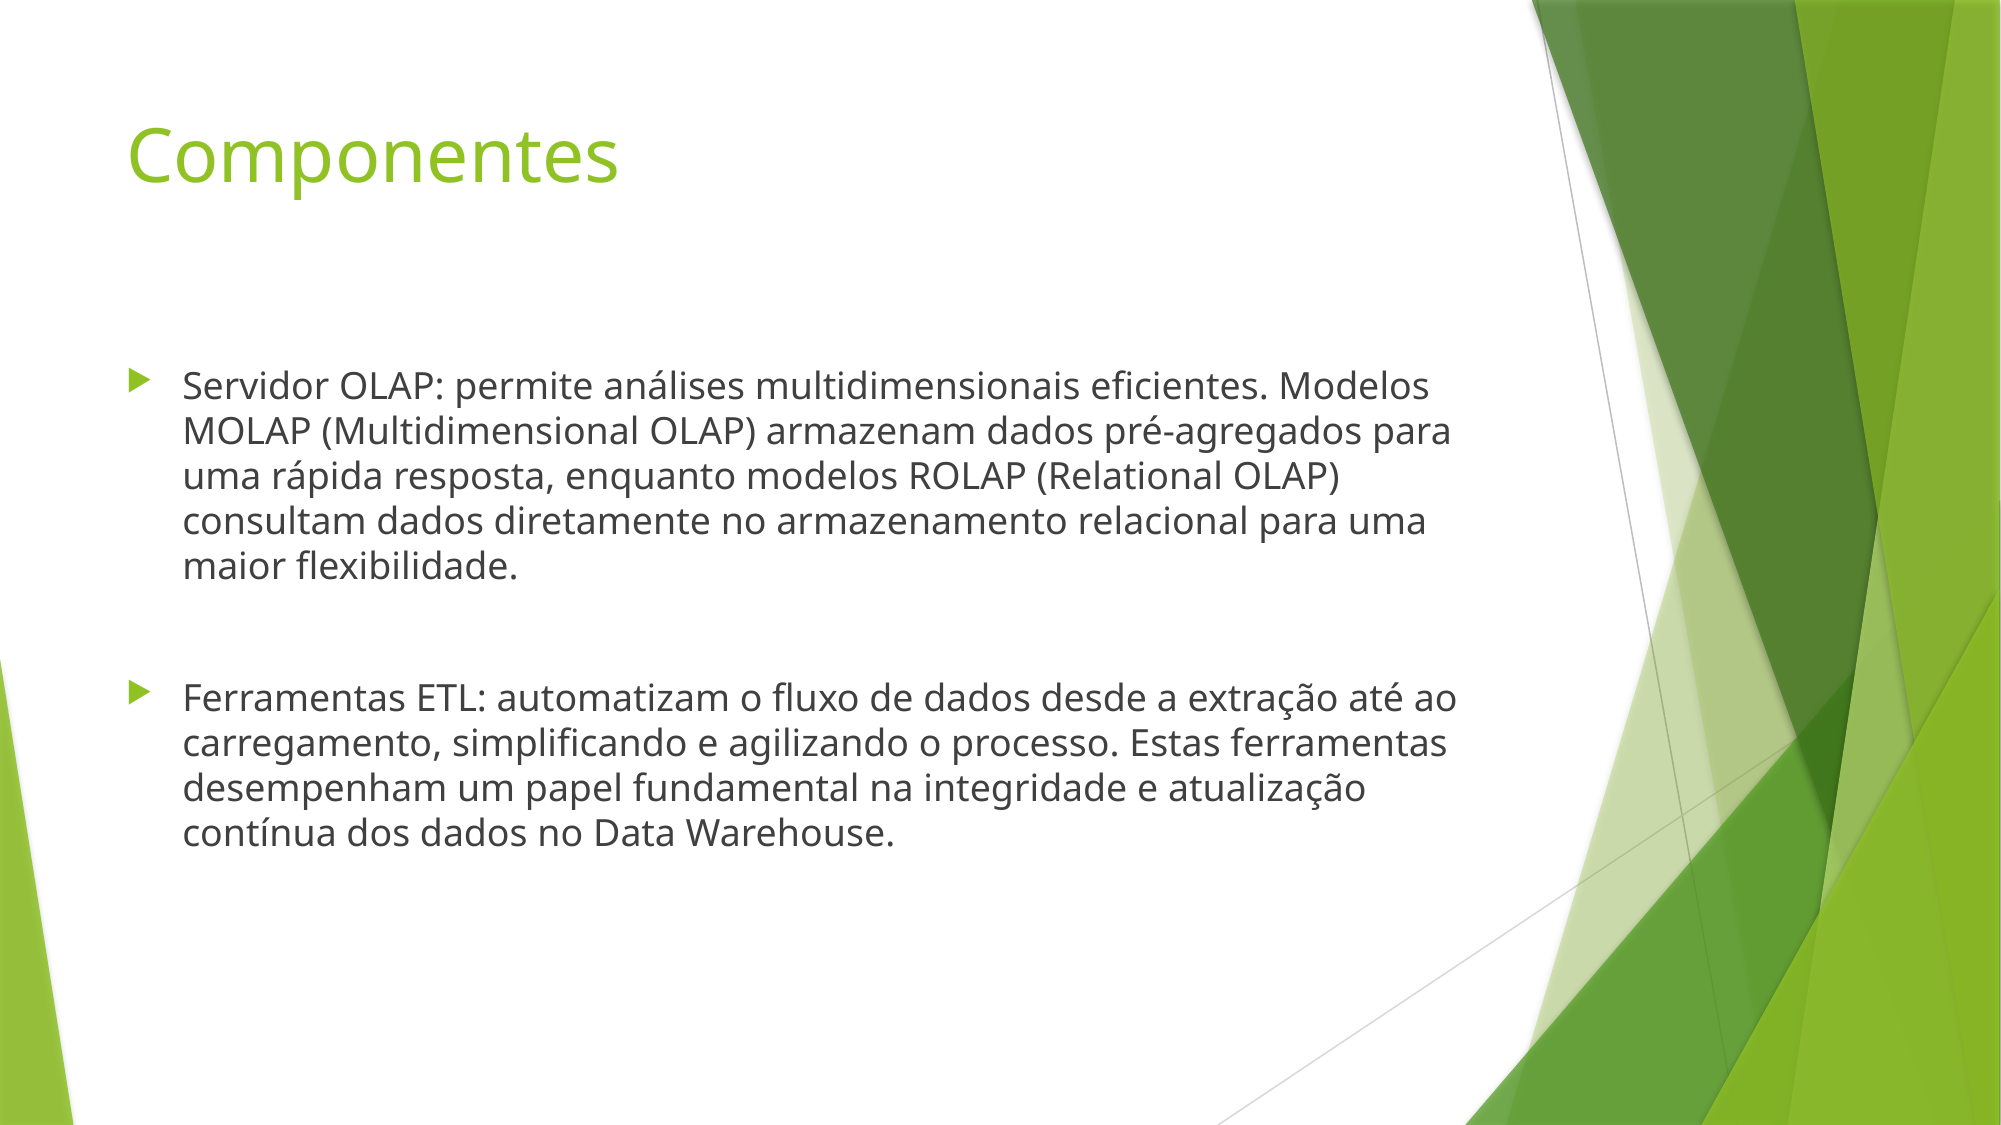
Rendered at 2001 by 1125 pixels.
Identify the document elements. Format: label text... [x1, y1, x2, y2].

list Servidor OLAP: permite análises multidimensionais eficientes. Modelos MOLAP (Multidimensional OLAP) armazenam dados pré-agregados para uma rápida resposta, enquanto modelos ROLAP (Relational OLAP) consultam dados diretamente no armazenamento relacional para uma maior flexibilidade. Ferramentas ETL: automatizam o fluxo de dados desde a extração até ao carregamento, simplificando e agilizando o processo. Estas ferramentas desempenham um papel fundamental na integridade e atualização contínua dos dados no Data Warehouse. [111, 354, 1522, 992]
title Componentes [111, 99, 1522, 317]
